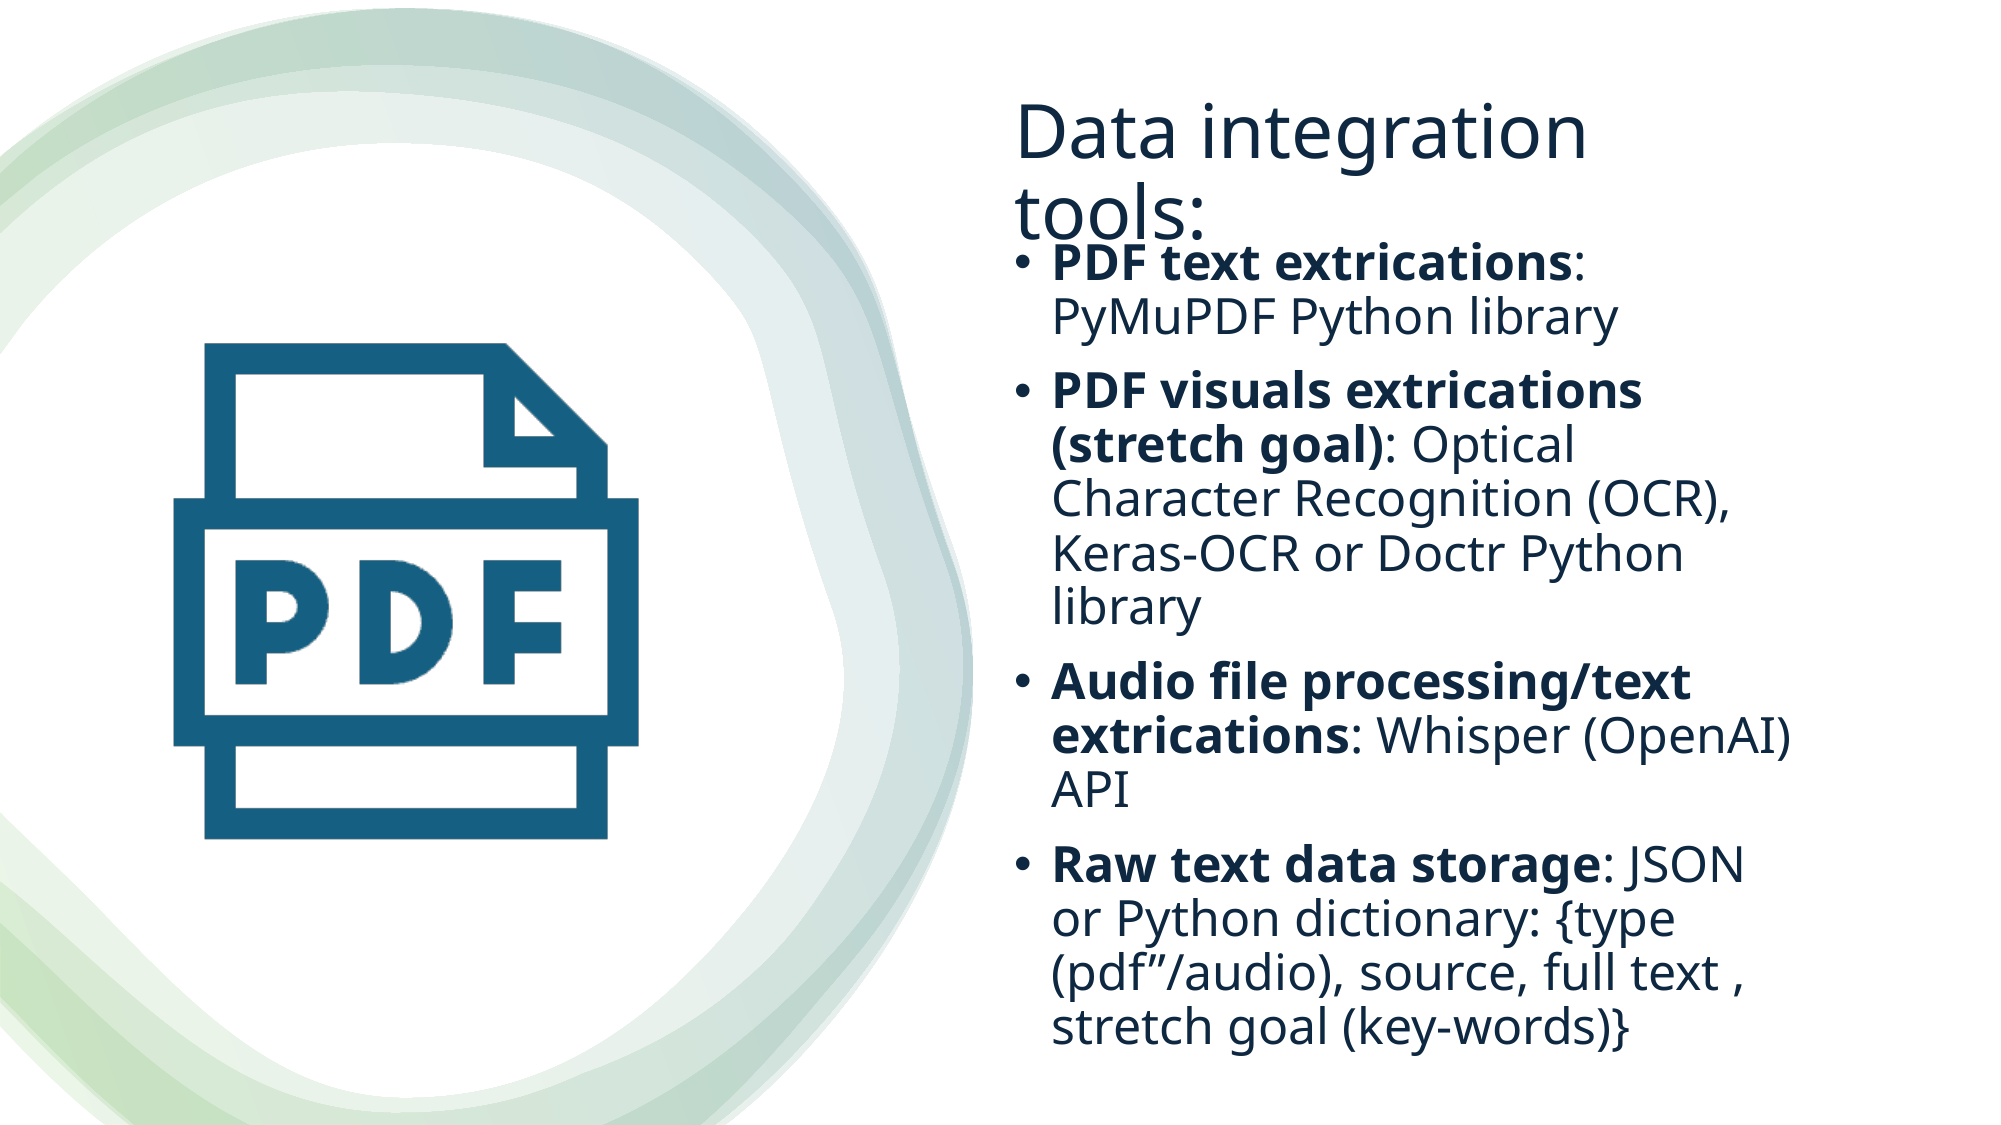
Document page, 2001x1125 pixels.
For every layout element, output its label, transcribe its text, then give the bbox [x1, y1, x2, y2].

title Data integration tools: [999, 55, 1816, 295]
list PDF text extrications: PyMuPDF Python library PDF visuals extrications (stretch goal): Optical Character Recognition (OCR), Keras-OCR or Doctr Python library Audio file processing/text extrications: Whisper (OpenAI) API Raw text data storage: JSON or Python dictionary: {type (pdf”/audio), source, full text , stretch goal (key-words)} [999, 385, 1816, 983]
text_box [0, 8, 974, 1125]
text_box [0, 0, 2000, 1125]
